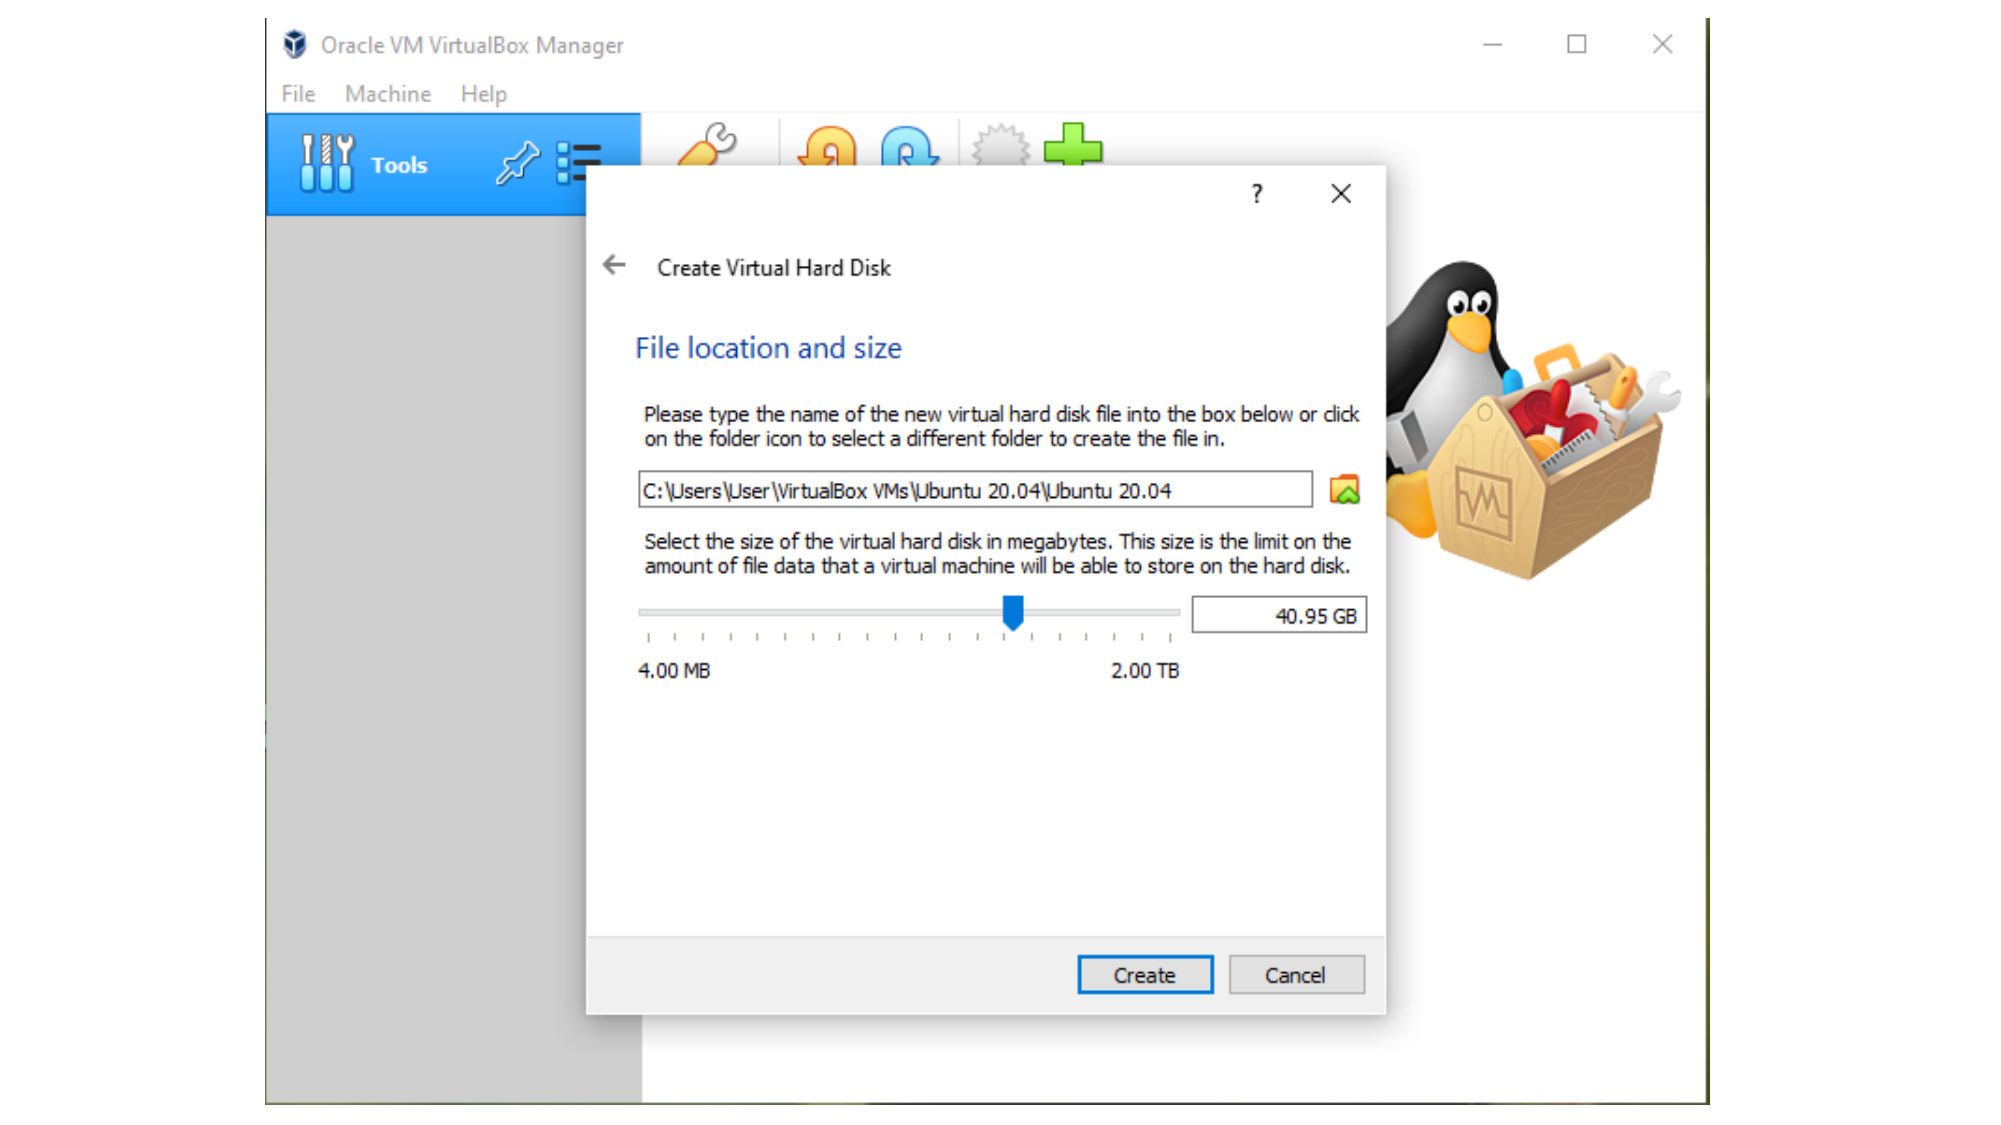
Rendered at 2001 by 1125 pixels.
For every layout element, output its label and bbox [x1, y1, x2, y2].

list [265, 18, 1710, 1105]
